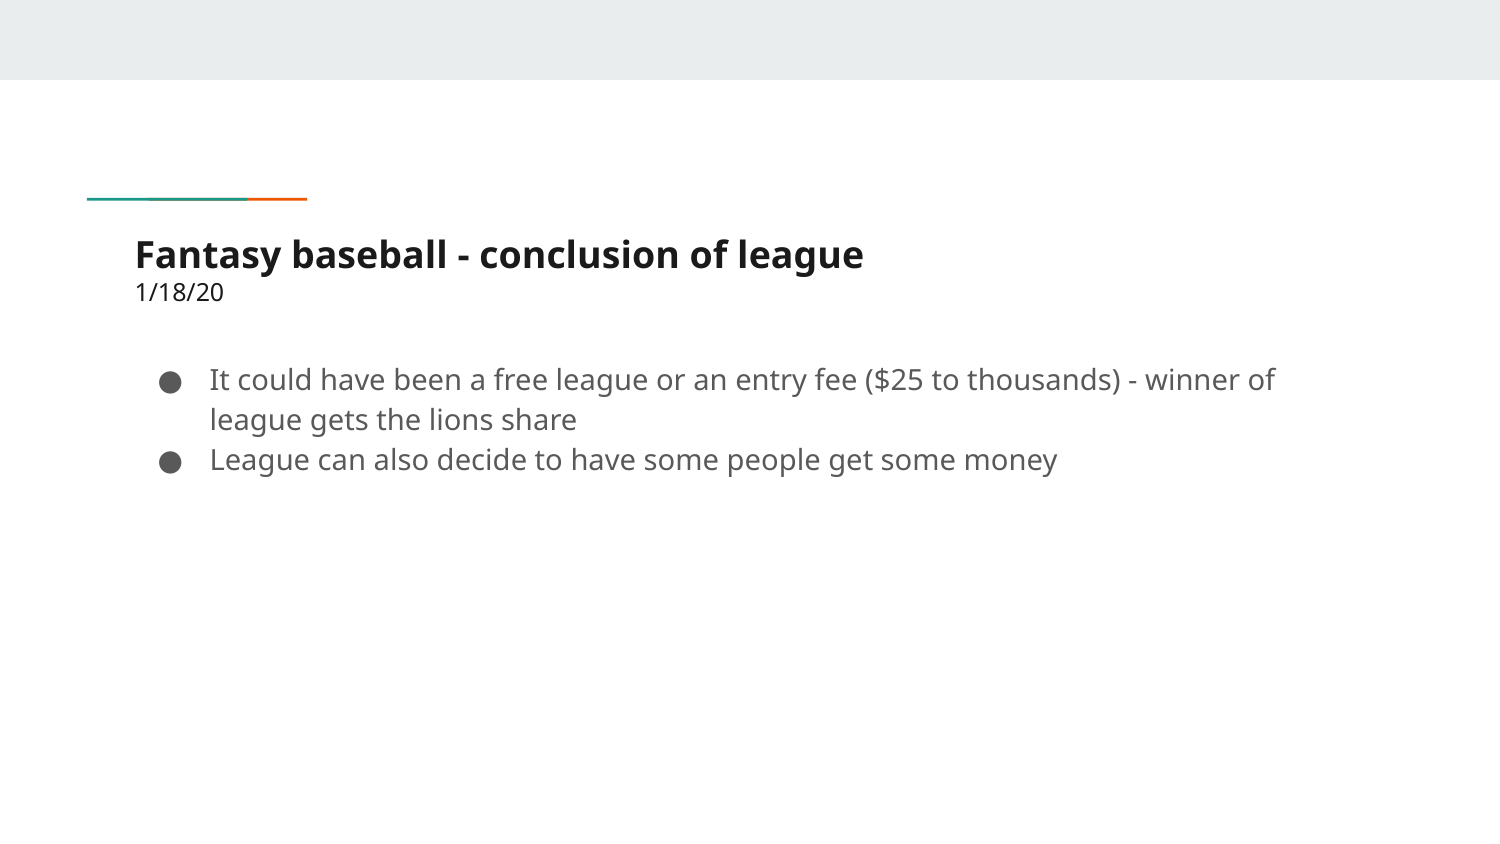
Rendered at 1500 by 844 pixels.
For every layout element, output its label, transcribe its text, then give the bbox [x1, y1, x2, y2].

list It could have been a free league or an entry fee ($25 to thousands) - winner of league gets the lions share League can also decide to have some people get some money [119, 341, 1359, 805]
title Fantasy baseball - conclusion of league 1/18/20 [119, 216, 1381, 305]
